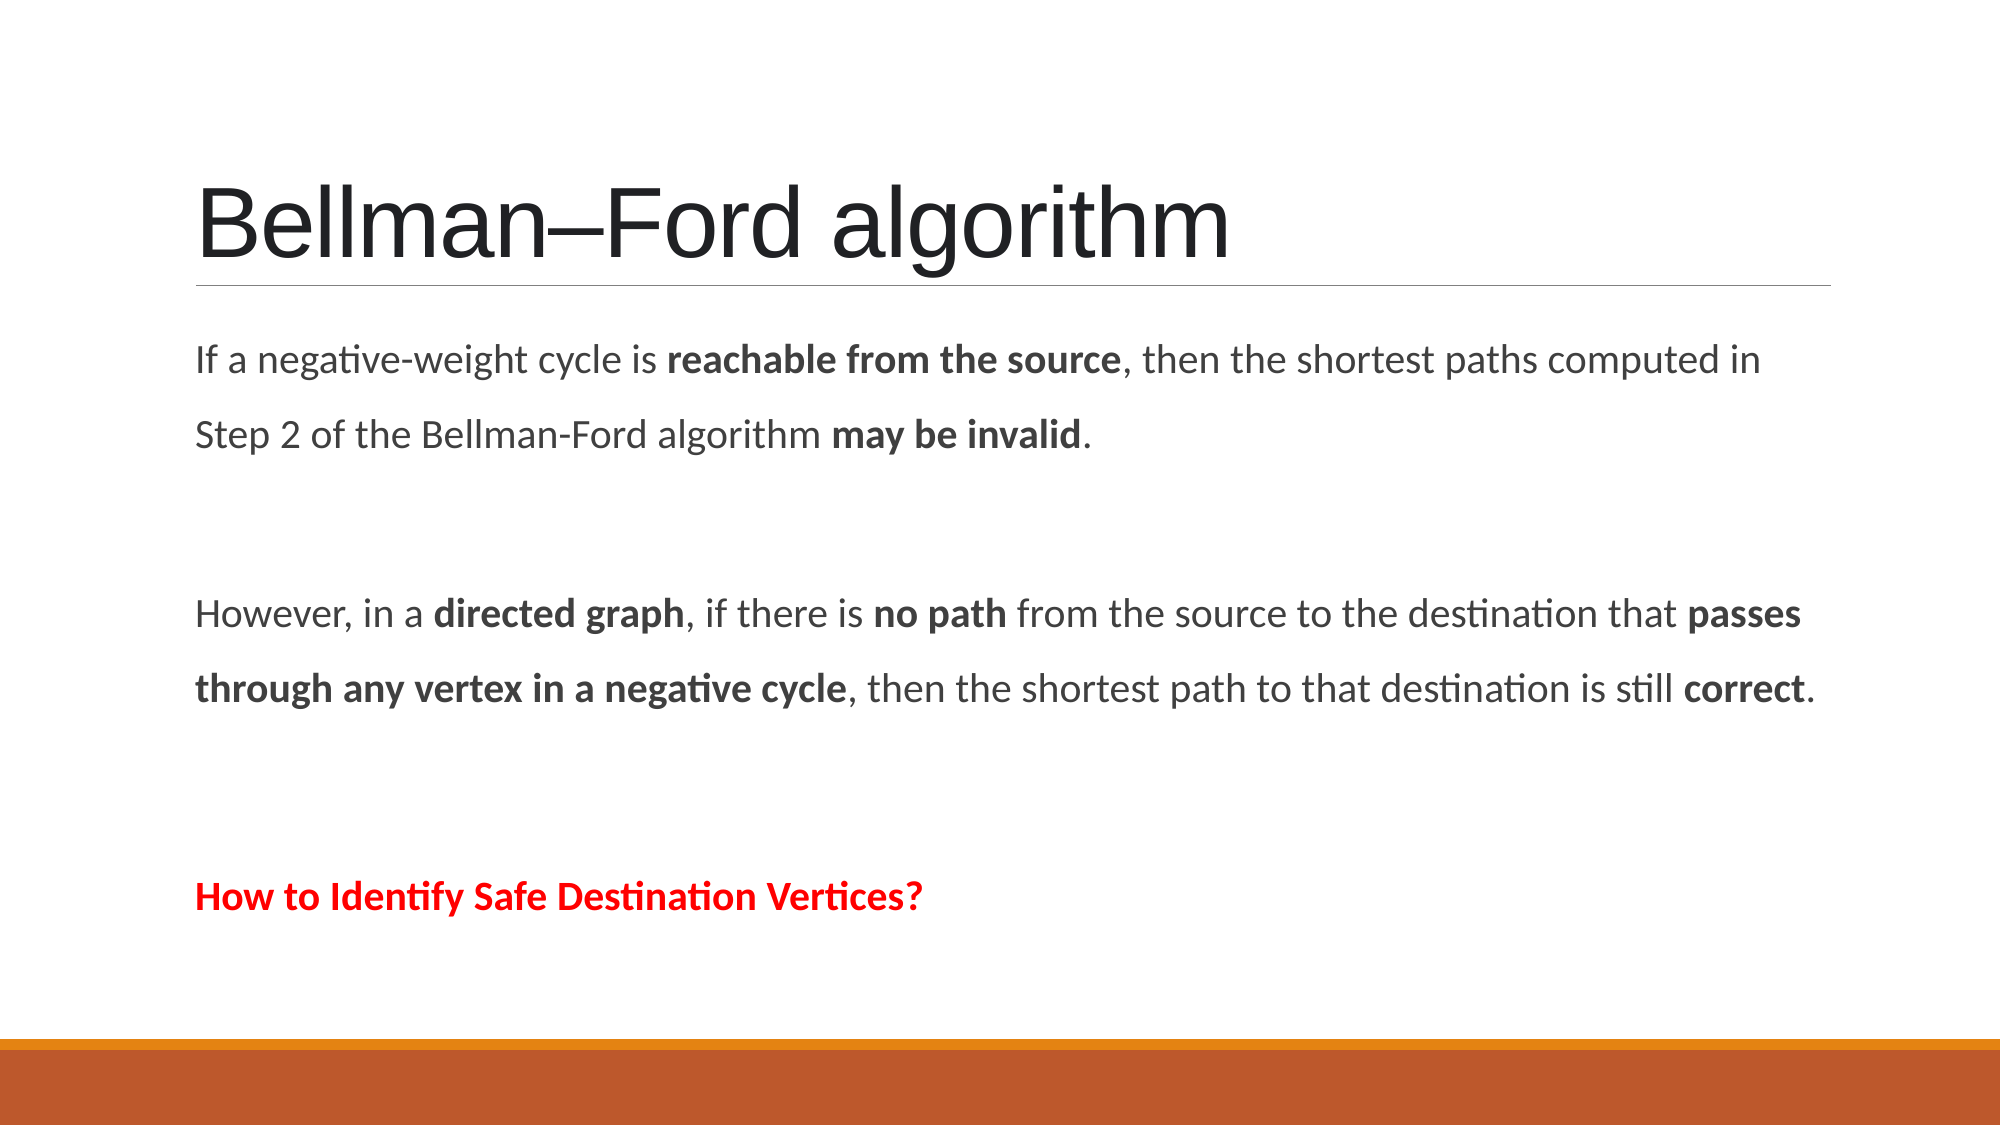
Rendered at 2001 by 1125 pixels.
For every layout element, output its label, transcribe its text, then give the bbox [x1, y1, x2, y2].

list If a negative-weight cycle is reachable from the source, then the shortest paths computed in Step 2 of the Bellman-Ford algorithm may be invalid. However, in a directed graph, if there is no path from the source to the destination that passes through any vertex in a negative cycle, then the shortest path to that destination is still correct. How to Identify Safe Destination Vertices? [180, 299, 1830, 960]
title Bellman–Ford algorithm [180, 47, 1830, 285]
